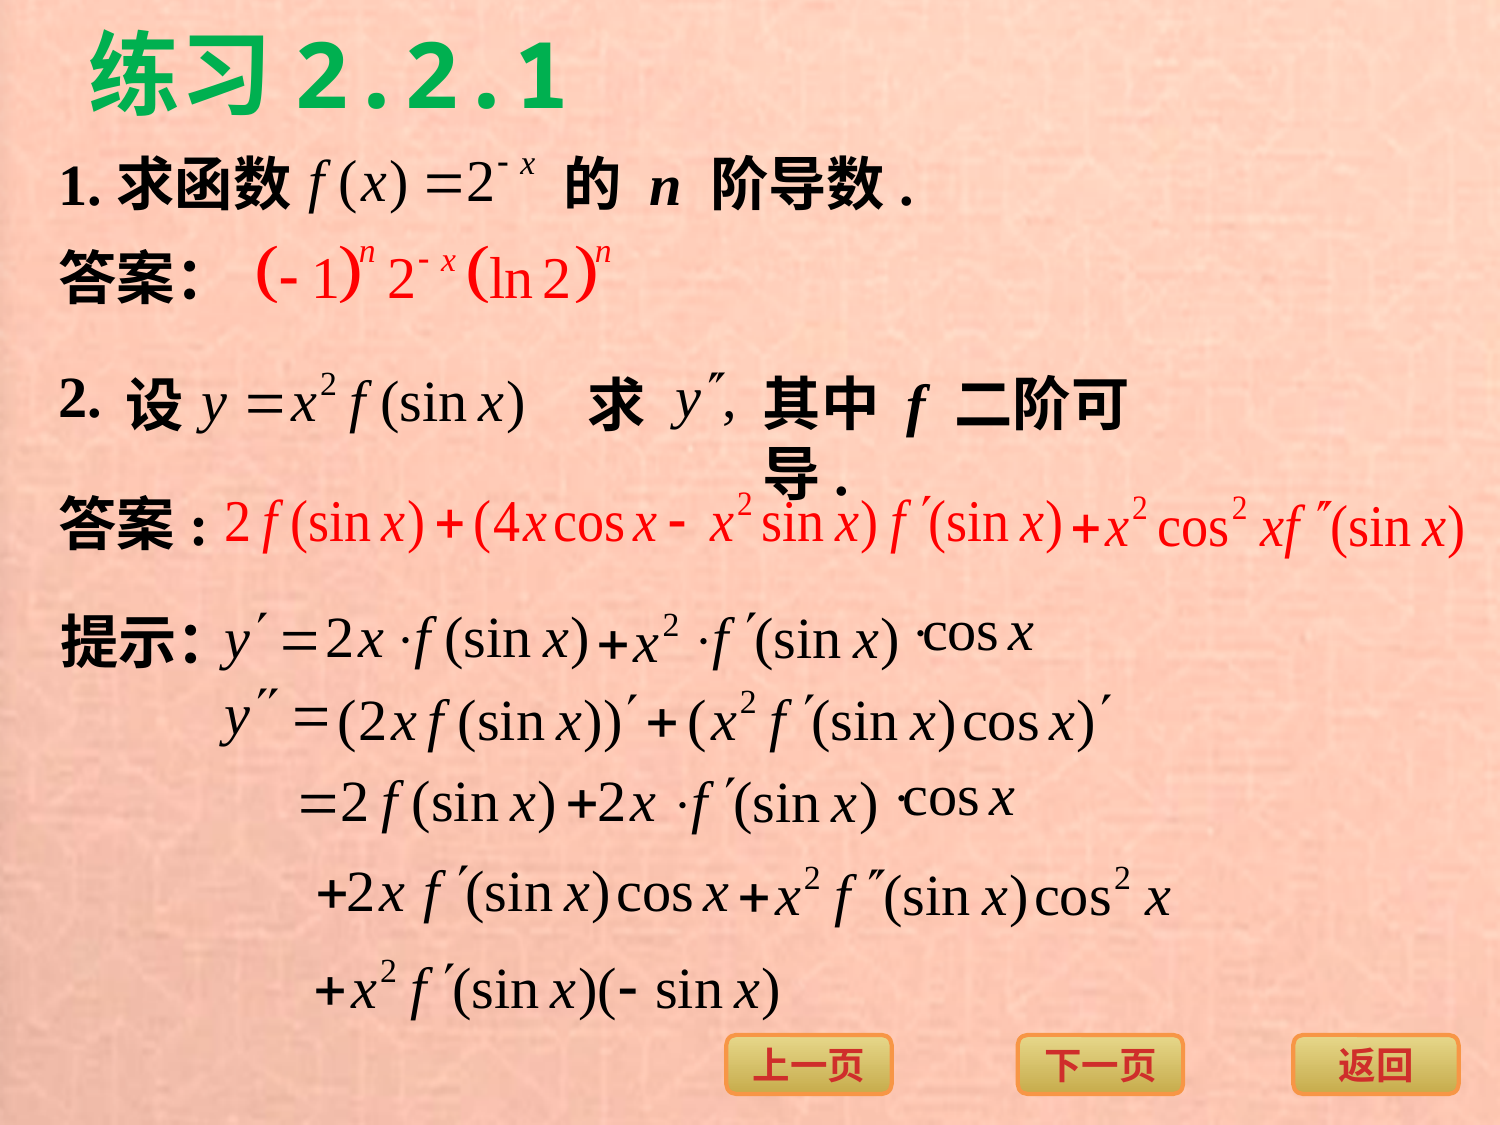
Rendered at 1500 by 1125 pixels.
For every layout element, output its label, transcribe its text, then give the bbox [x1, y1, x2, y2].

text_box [253, 230, 617, 324]
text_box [293, 144, 539, 221]
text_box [562, 775, 663, 841]
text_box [322, 611, 386, 677]
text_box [903, 617, 1042, 670]
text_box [665, 774, 885, 842]
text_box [215, 610, 317, 678]
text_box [215, 686, 327, 754]
text_box 答案： [43, 234, 222, 319]
text_box 其中 f 二阶可导. [748, 360, 1202, 487]
picture [0, 1, 1500, 1125]
text_box 答案: [43, 479, 224, 635]
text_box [192, 365, 540, 441]
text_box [734, 858, 1177, 935]
text_box [294, 353, 668, 440]
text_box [666, 369, 743, 437]
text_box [388, 611, 588, 677]
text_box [1067, 489, 1471, 566]
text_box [884, 781, 1023, 835]
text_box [310, 951, 788, 1028]
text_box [311, 862, 730, 931]
text_box 2. [44, 351, 294, 452]
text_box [220, 484, 1070, 561]
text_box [593, 605, 690, 682]
text_box 的 n 阶导数. [549, 139, 974, 225]
text_box 练习2.2.1 [74, 9, 1425, 138]
text_box 提示： [45, 597, 251, 683]
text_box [291, 775, 561, 841]
text_box 1.求函数 [44, 139, 335, 225]
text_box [686, 610, 907, 678]
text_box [334, 683, 1115, 759]
text_box 求 [572, 360, 661, 446]
